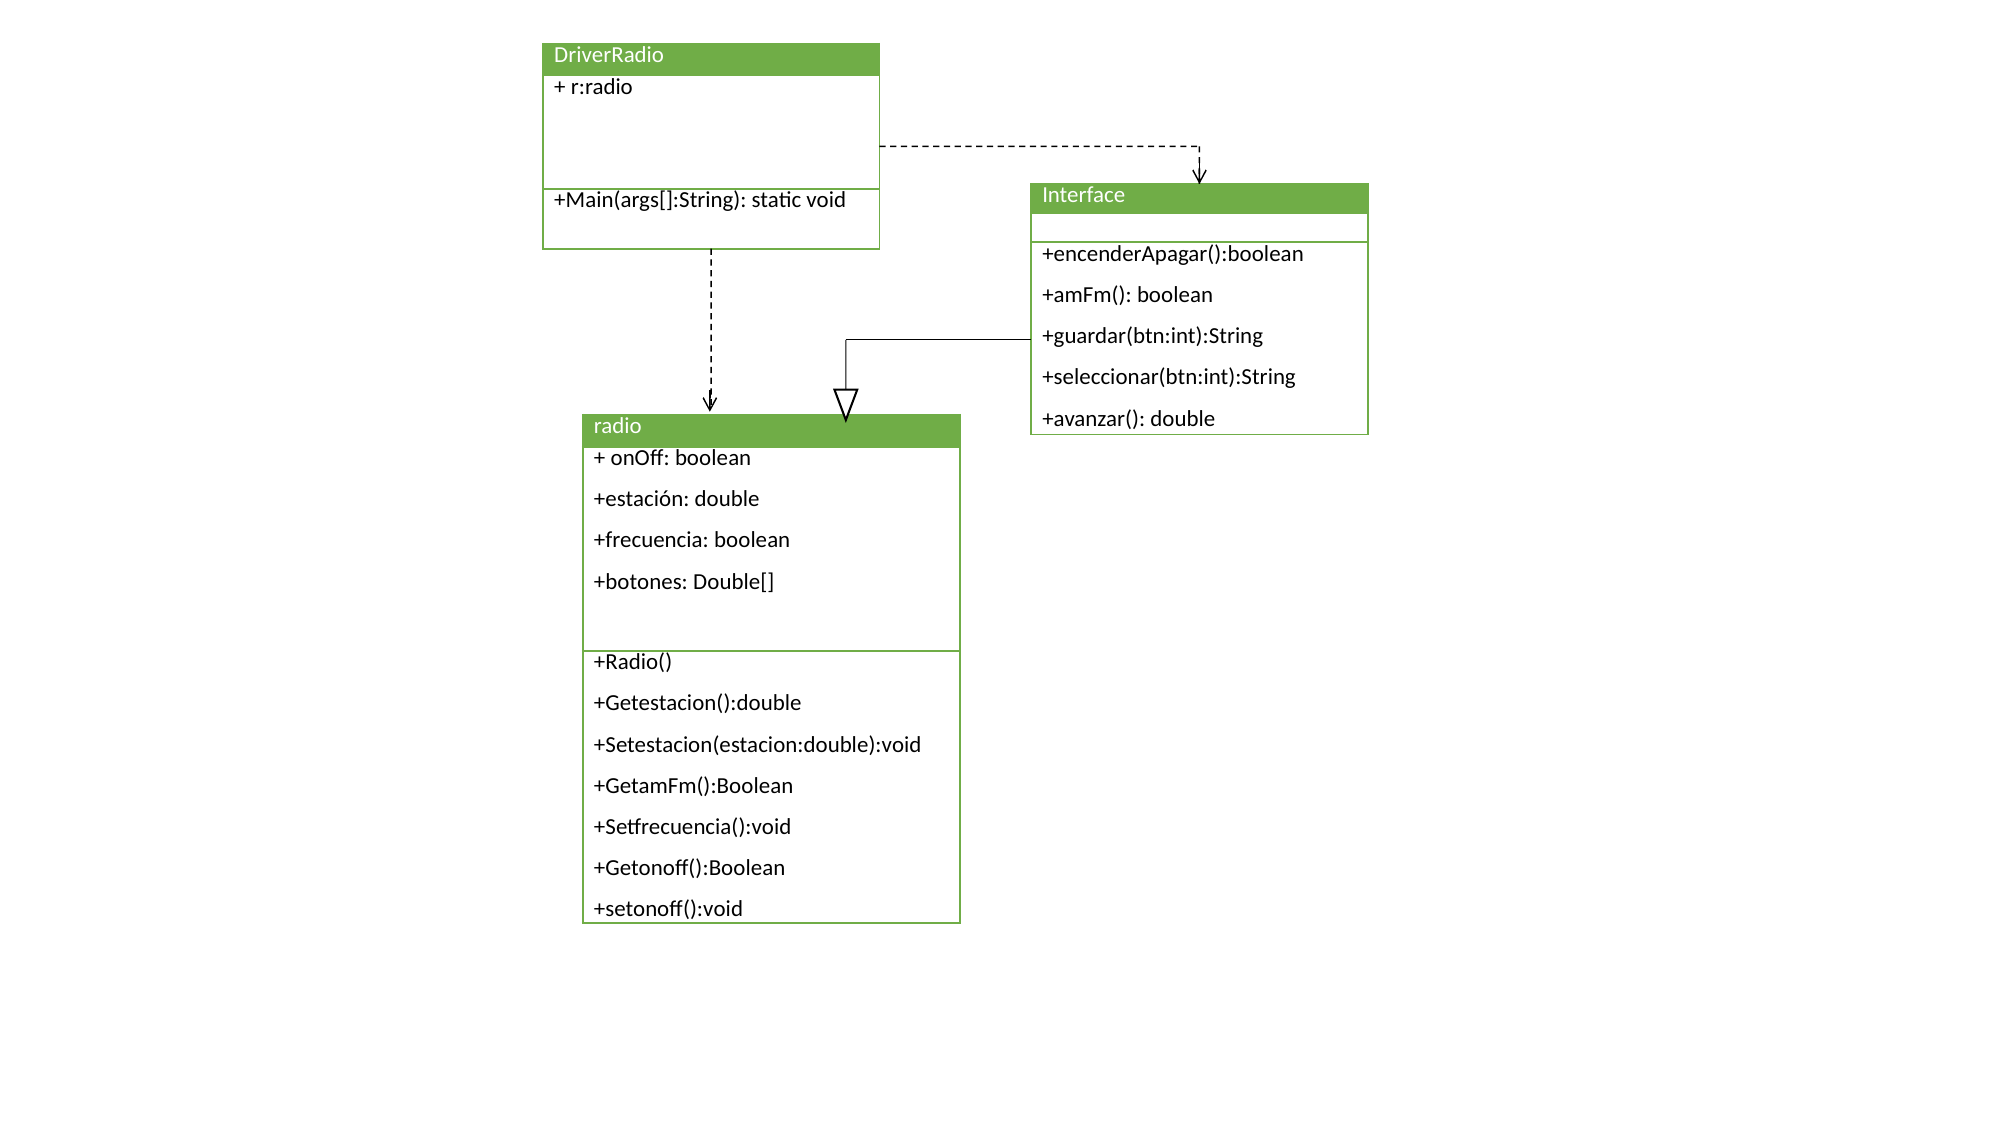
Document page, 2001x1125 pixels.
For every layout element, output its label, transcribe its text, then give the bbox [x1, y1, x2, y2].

table_header radio [584, 416, 959, 446]
table_cell + onOff: boolean +estación: double +frecuencia: boolean +botones: Double[] [584, 448, 959, 650]
table_cell +encenderApagar():boolean +amFm(): boolean +guardar(btn:int):String +seleccionar(btn:int):String +avanzar(): double [1032, 243, 1367, 434]
table_header Interface [1032, 185, 1367, 212]
table_cell +Main(args[]:String): static void [544, 190, 879, 248]
table_cell +Radio() +Getestacion():double +Setestacion(estacion:double):void +GetamFm():Boolean +Setfrecuencia():void +Getonoff():Boolean +setonoff():void [584, 652, 959, 922]
table_header DriverRadio [544, 45, 879, 75]
text_box [832, 388, 859, 423]
table_cell [1032, 214, 1367, 241]
table_cell + r:radio [544, 76, 879, 188]
